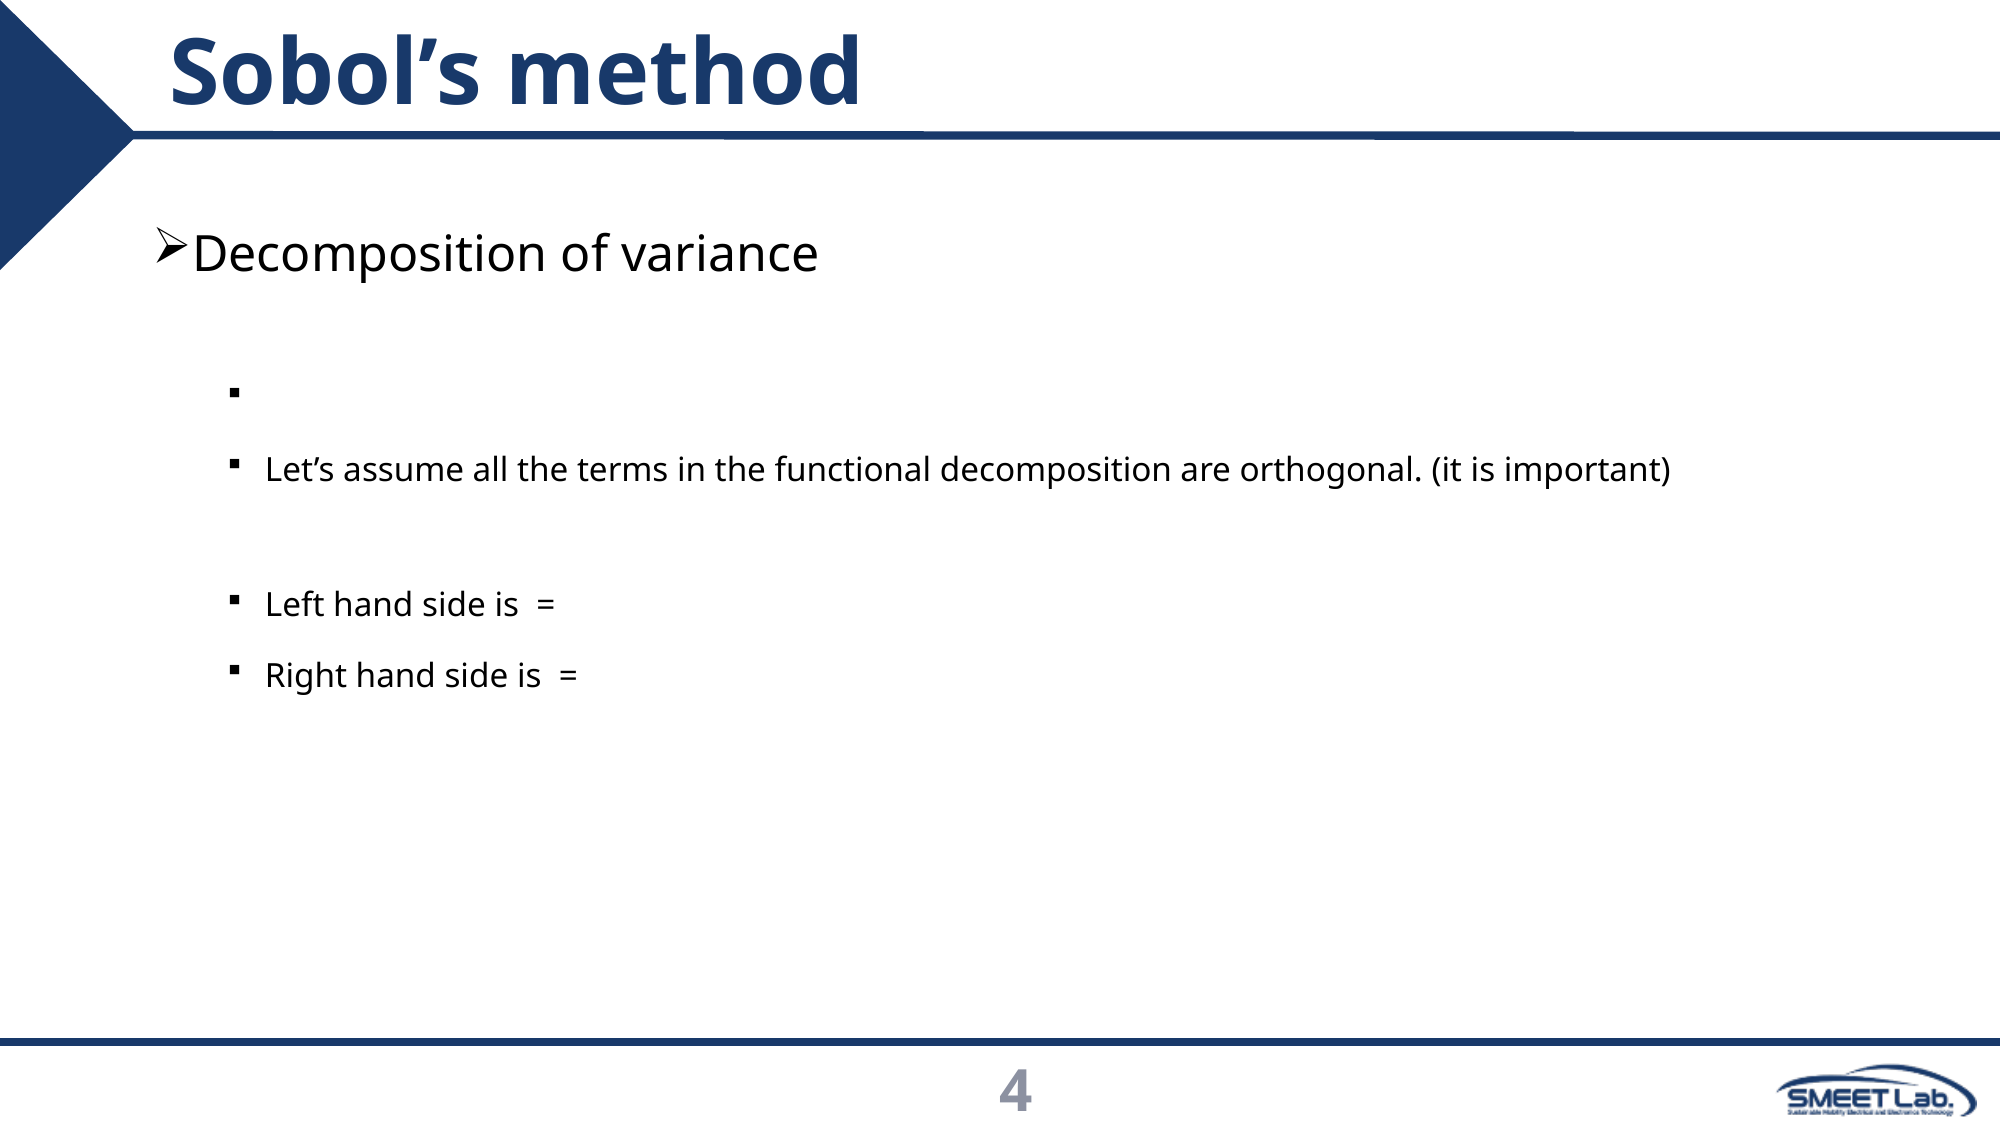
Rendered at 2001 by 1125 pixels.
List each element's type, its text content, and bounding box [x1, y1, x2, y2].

picture [1774, 1054, 1977, 1123]
slide_number 4 [791, 1062, 1242, 1123]
title Sobol’s method [154, 14, 1880, 135]
